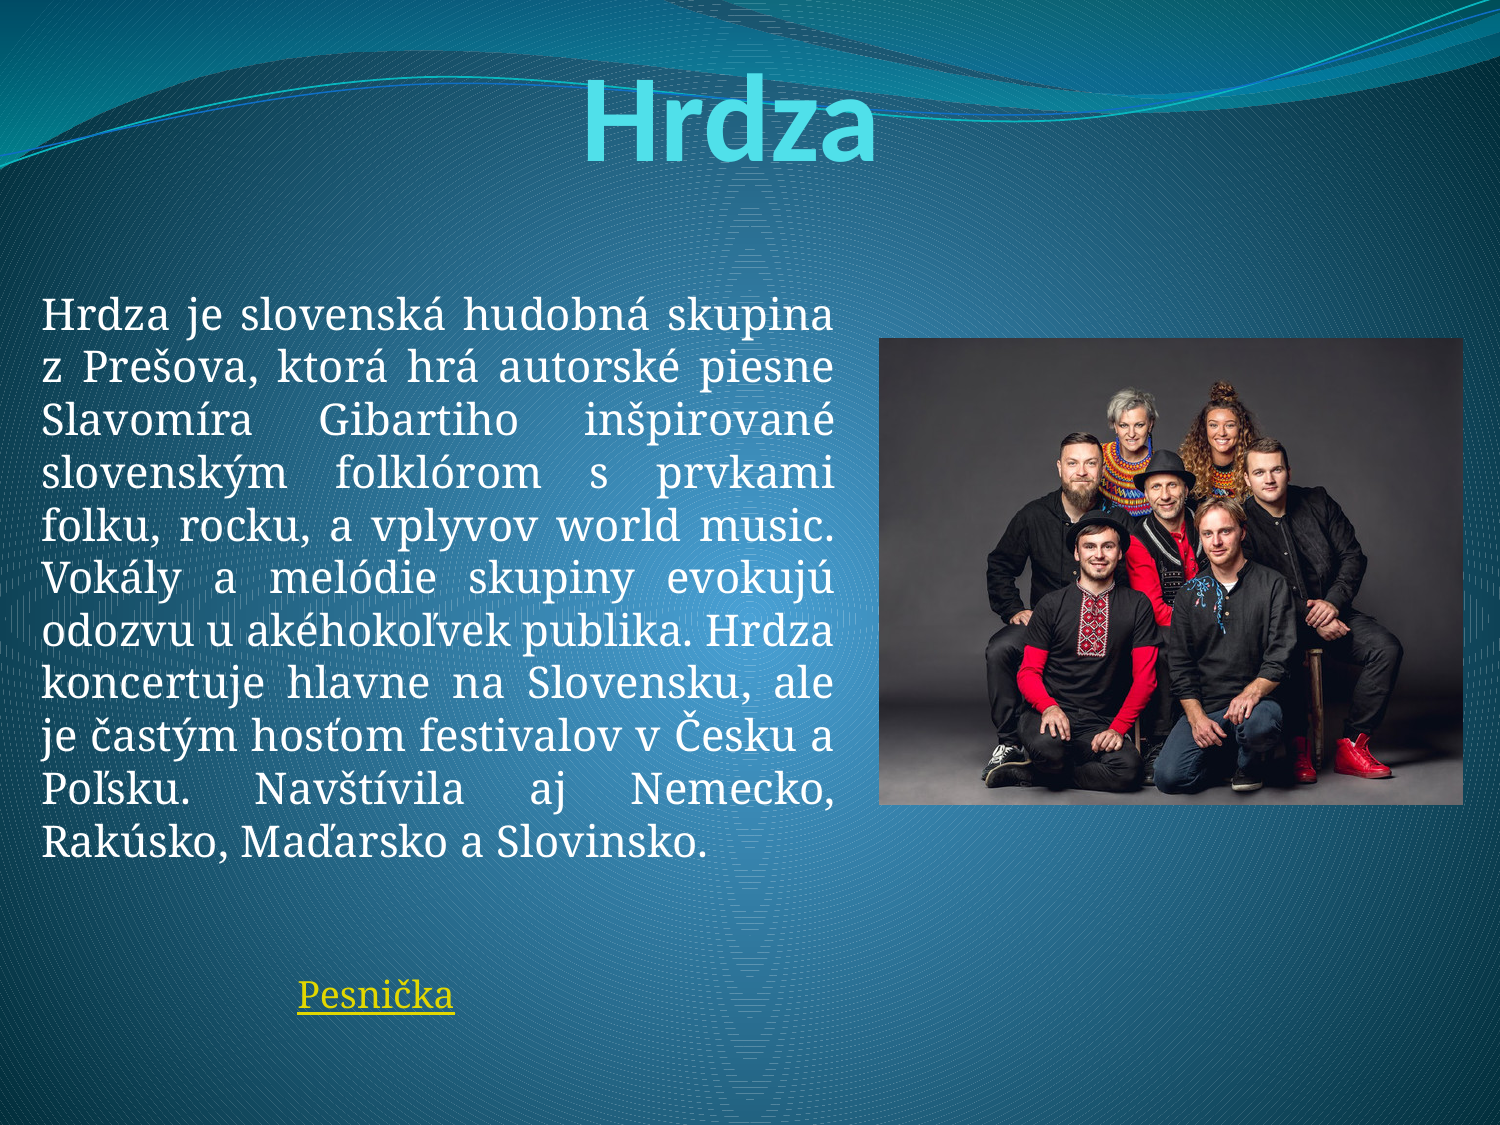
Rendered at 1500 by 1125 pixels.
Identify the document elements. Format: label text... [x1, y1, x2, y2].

text_box Pesnička [282, 964, 470, 1030]
title Hrdza [88, 42, 1377, 287]
subtitle Hrdza je slovenská hudobná skupina z Prešova, ktorá hrá autorské piesne Slavomíra Gibartiho inšpirované slovenským folklórom s prvkami folku, rocku, a vplyvov world music. Vokály a melódie skupiny evokujú odozvu u akéhokoľvek publika. Hrdza koncertuje hlavne na Slovensku, ale je častým hosťom festivalov v Česku a Poľsku. Navštívila aj Nemecko, Rakúsko, Maďarsko a Slovinsko. [41, 278, 846, 917]
picture [879, 337, 1464, 805]
